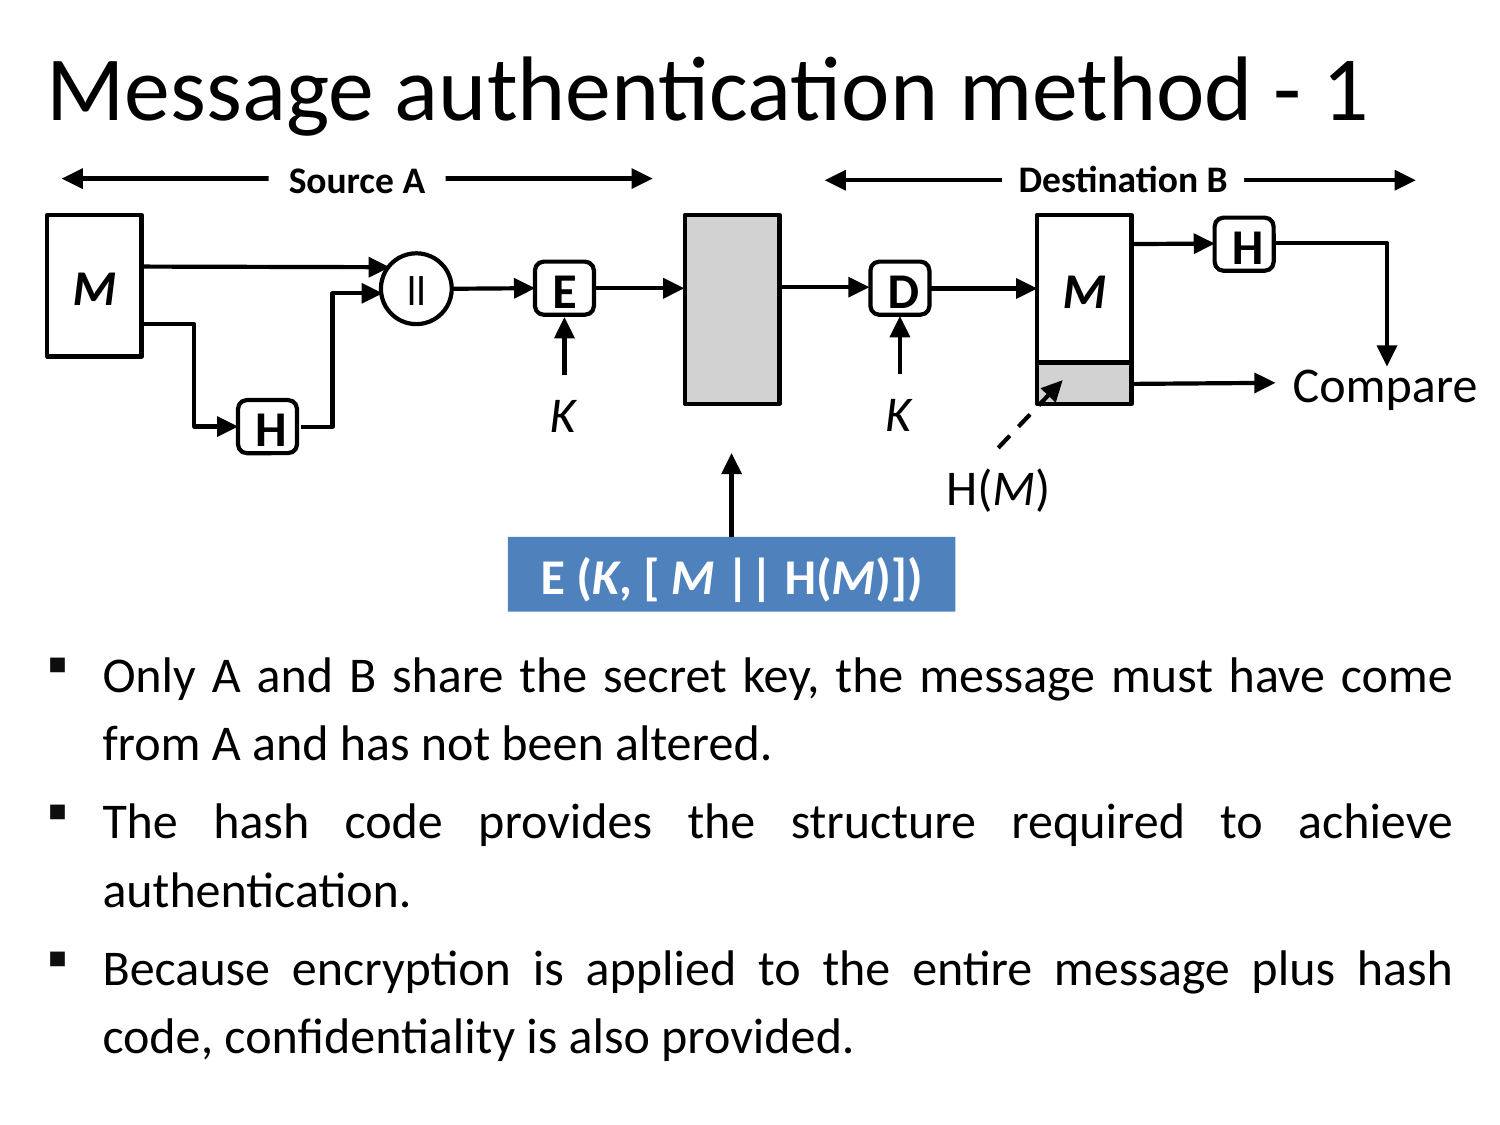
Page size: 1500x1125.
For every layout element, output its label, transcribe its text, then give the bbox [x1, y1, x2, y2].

text_box M [45, 213, 144, 359]
text_box D [868, 259, 932, 315]
text_box [300, 282, 383, 429]
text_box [1036, 214, 1132, 405]
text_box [61, 157, 653, 199]
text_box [824, 154, 1416, 201]
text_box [927, 380, 1069, 524]
list Only A and B share the secret key, the message must have come from A and has not been altered. The hash code provides the structure required to achieve authentication. Because encryption is applied to the entire message plus hash code, confidentiality is also provided. [31, 626, 1469, 1038]
title Message authentication method - 1 [31, 17, 1469, 150]
text_box [141, 322, 238, 438]
text_box E [532, 259, 597, 315]
text_box [683, 213, 782, 406]
text_box H [1212, 215, 1276, 273]
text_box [507, 452, 956, 613]
text_box Compare [1275, 345, 1496, 421]
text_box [534, 316, 595, 451]
text_box H [235, 397, 300, 456]
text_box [870, 315, 930, 451]
text_box [1273, 241, 1398, 367]
text_box ll [378, 251, 454, 327]
